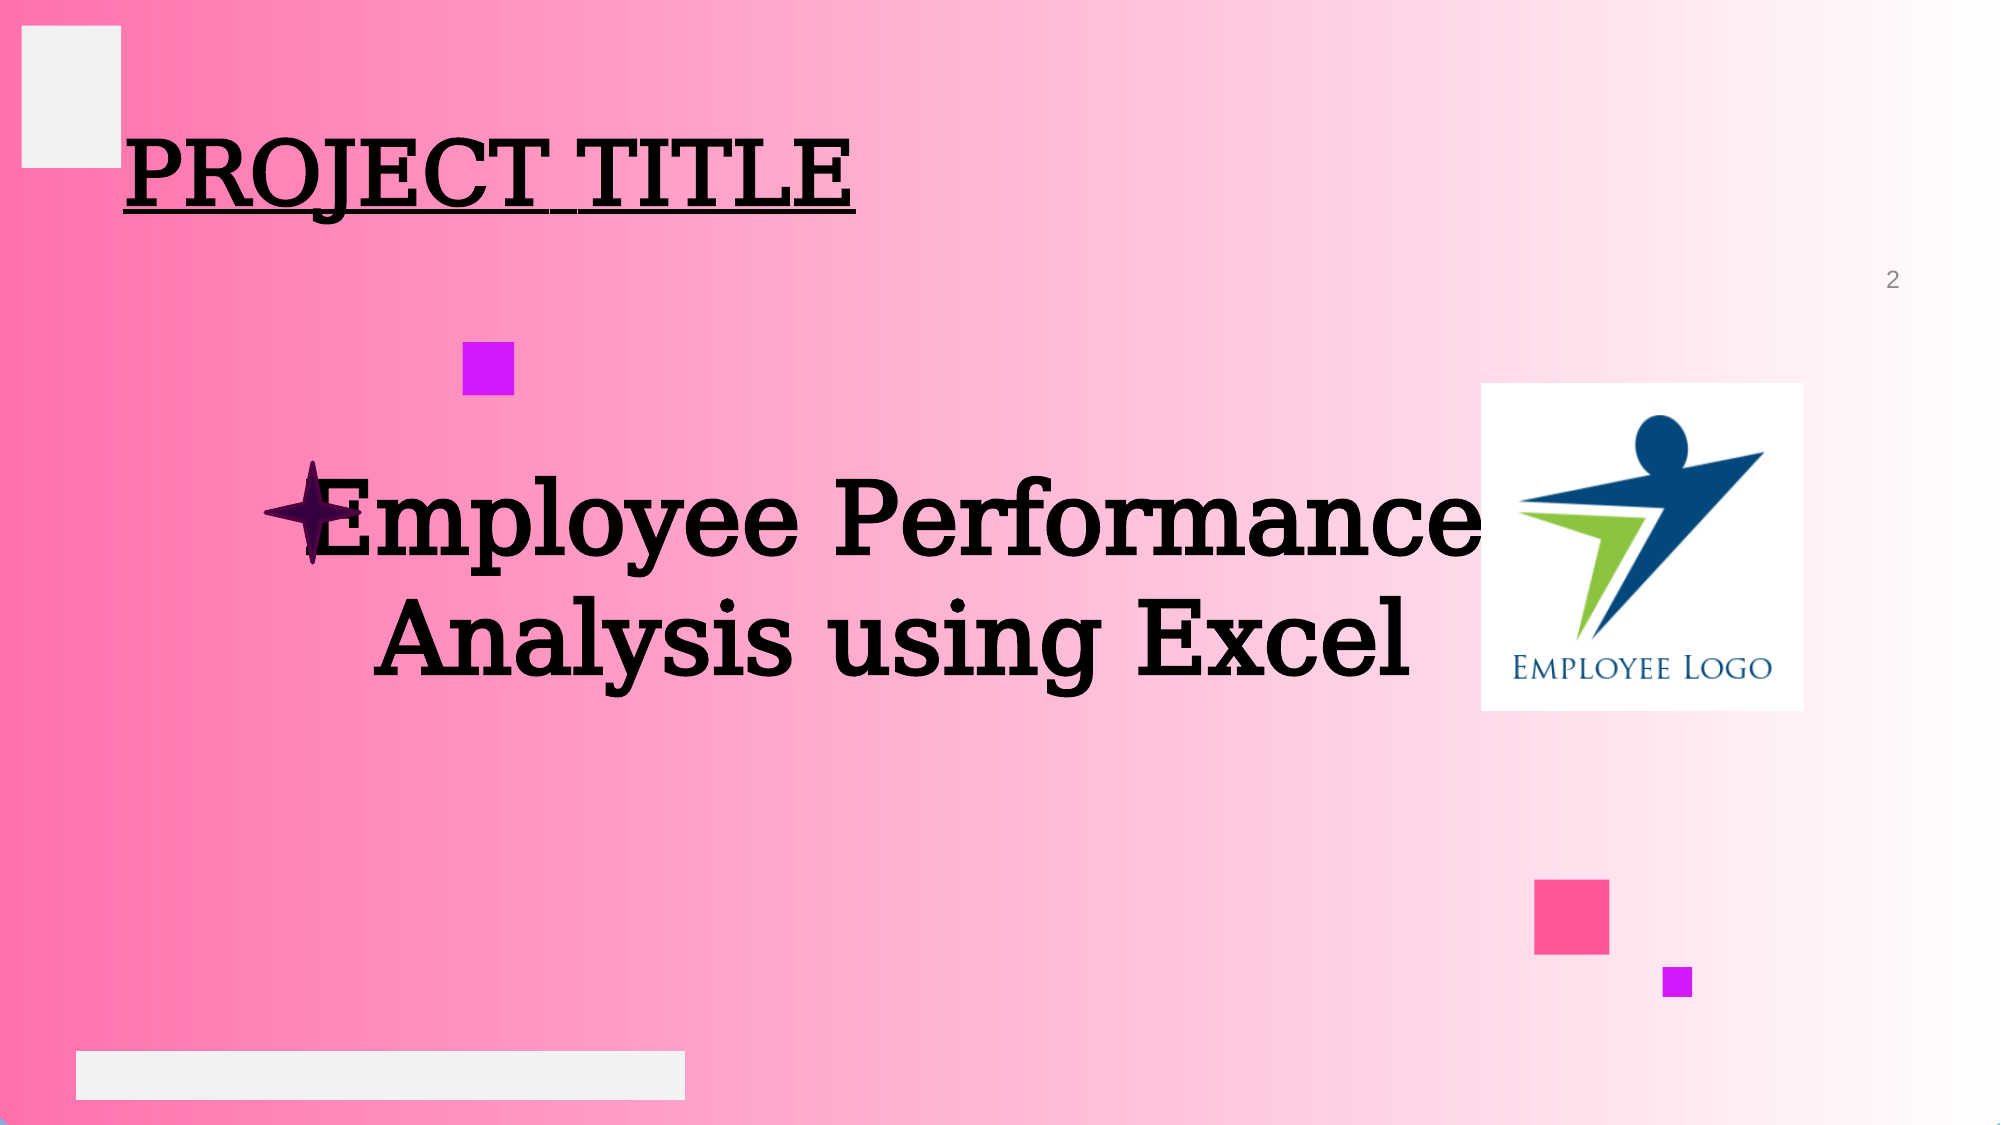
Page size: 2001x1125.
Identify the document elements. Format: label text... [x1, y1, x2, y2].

text_box [1662, 967, 1693, 997]
text_box [21, 25, 122, 168]
slide_number 2 [259, 0, 1900, 605]
text_box [1534, 879, 1610, 955]
text_box [0, 1117, 9, 1125]
text_box Employee Performance Analysis using Excel [234, 446, 1475, 701]
text_box [263, 460, 362, 565]
title PROJECT TITLE [121, 72, 259, 264]
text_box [76, 1051, 685, 1101]
picture [1480, 382, 1804, 711]
